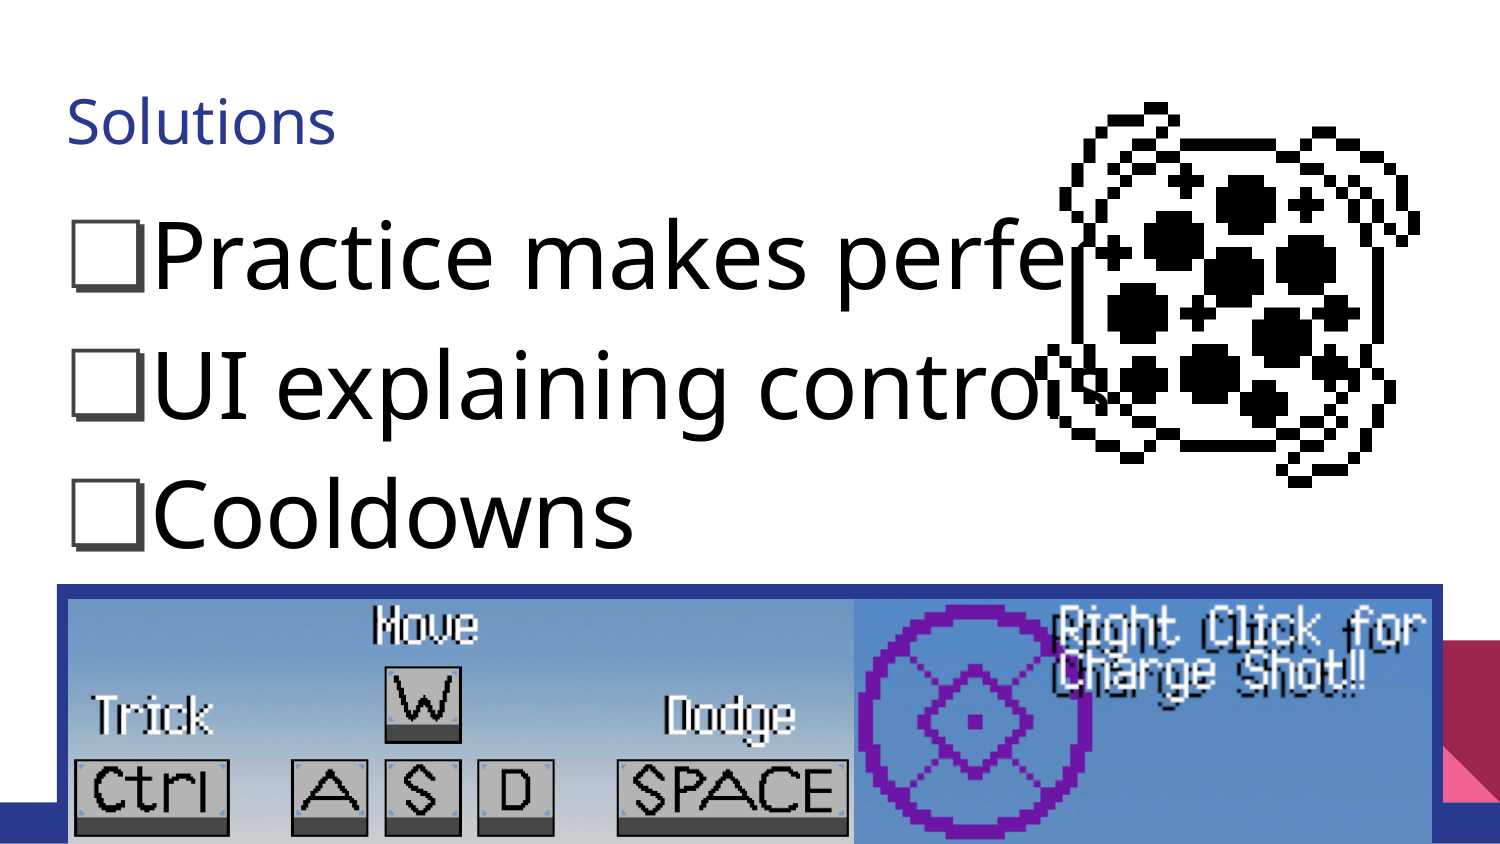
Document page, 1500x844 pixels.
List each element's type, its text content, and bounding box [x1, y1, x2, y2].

title Solutions [51, 67, 1449, 164]
picture [68, 599, 1432, 844]
text_box [1436, 712, 1443, 837]
text_box [56, 712, 63, 837]
list Practice makes perfect UI explaining controls Cooldowns [51, 164, 1449, 712]
picture [1034, 102, 1421, 488]
